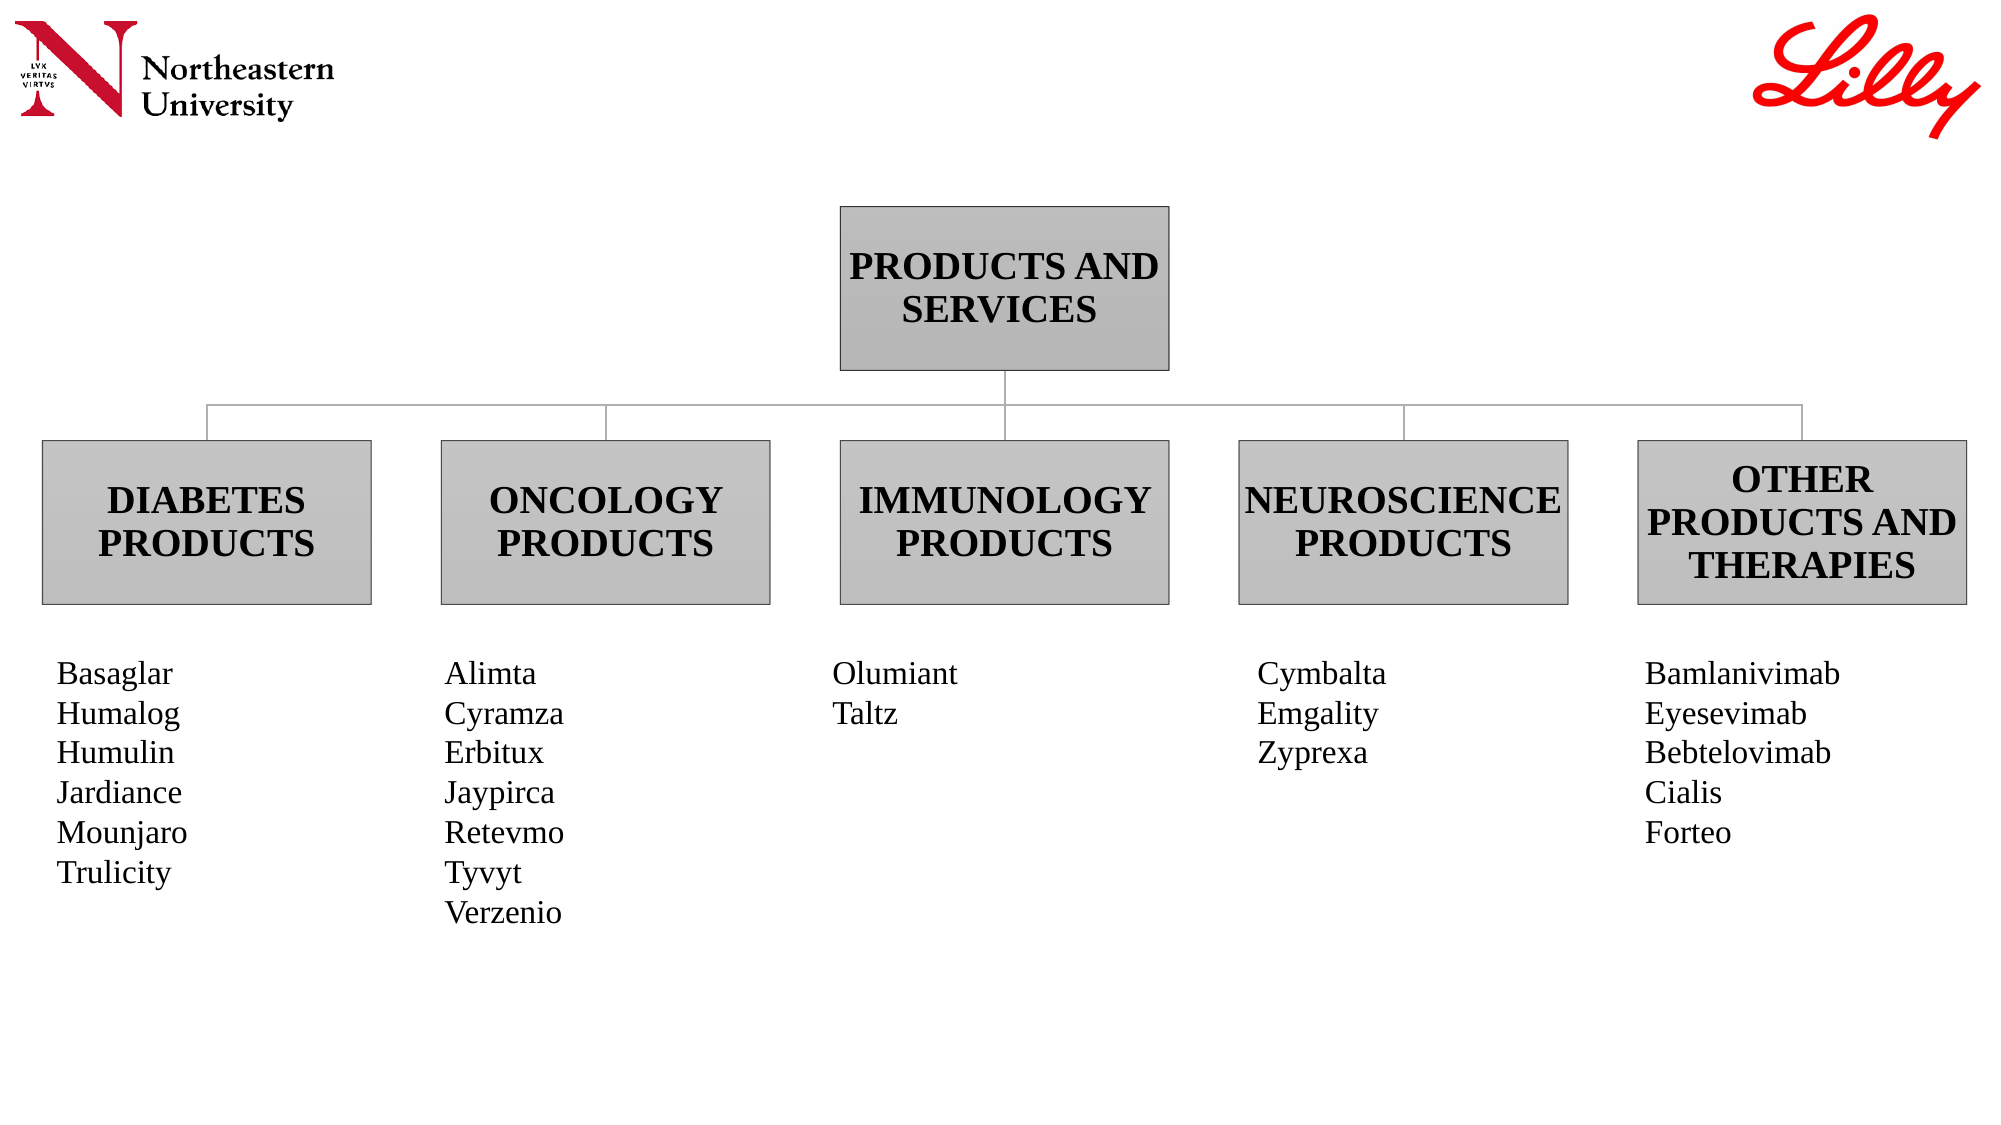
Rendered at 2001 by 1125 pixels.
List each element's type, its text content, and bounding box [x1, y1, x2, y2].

text_box Bamlanivimab Eyesevimab Bebtelovimab Cialis Forteo [1630, 644, 1959, 858]
text_box Cymbalta Emgality Zyprexa [1242, 644, 1571, 778]
picture [1749, 12, 1985, 142]
text_box Basaglar Humalog Humulin Jardiance Mounjaro Trulicity [41, 644, 370, 898]
text_box Alimta Cyramza Erbitux Jaypirca Retevmo Tyvyt Verzenio [429, 644, 758, 938]
picture [15, 21, 334, 122]
text_box Olumiant Taltz [817, 644, 1146, 739]
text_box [41, 167, 1968, 644]
